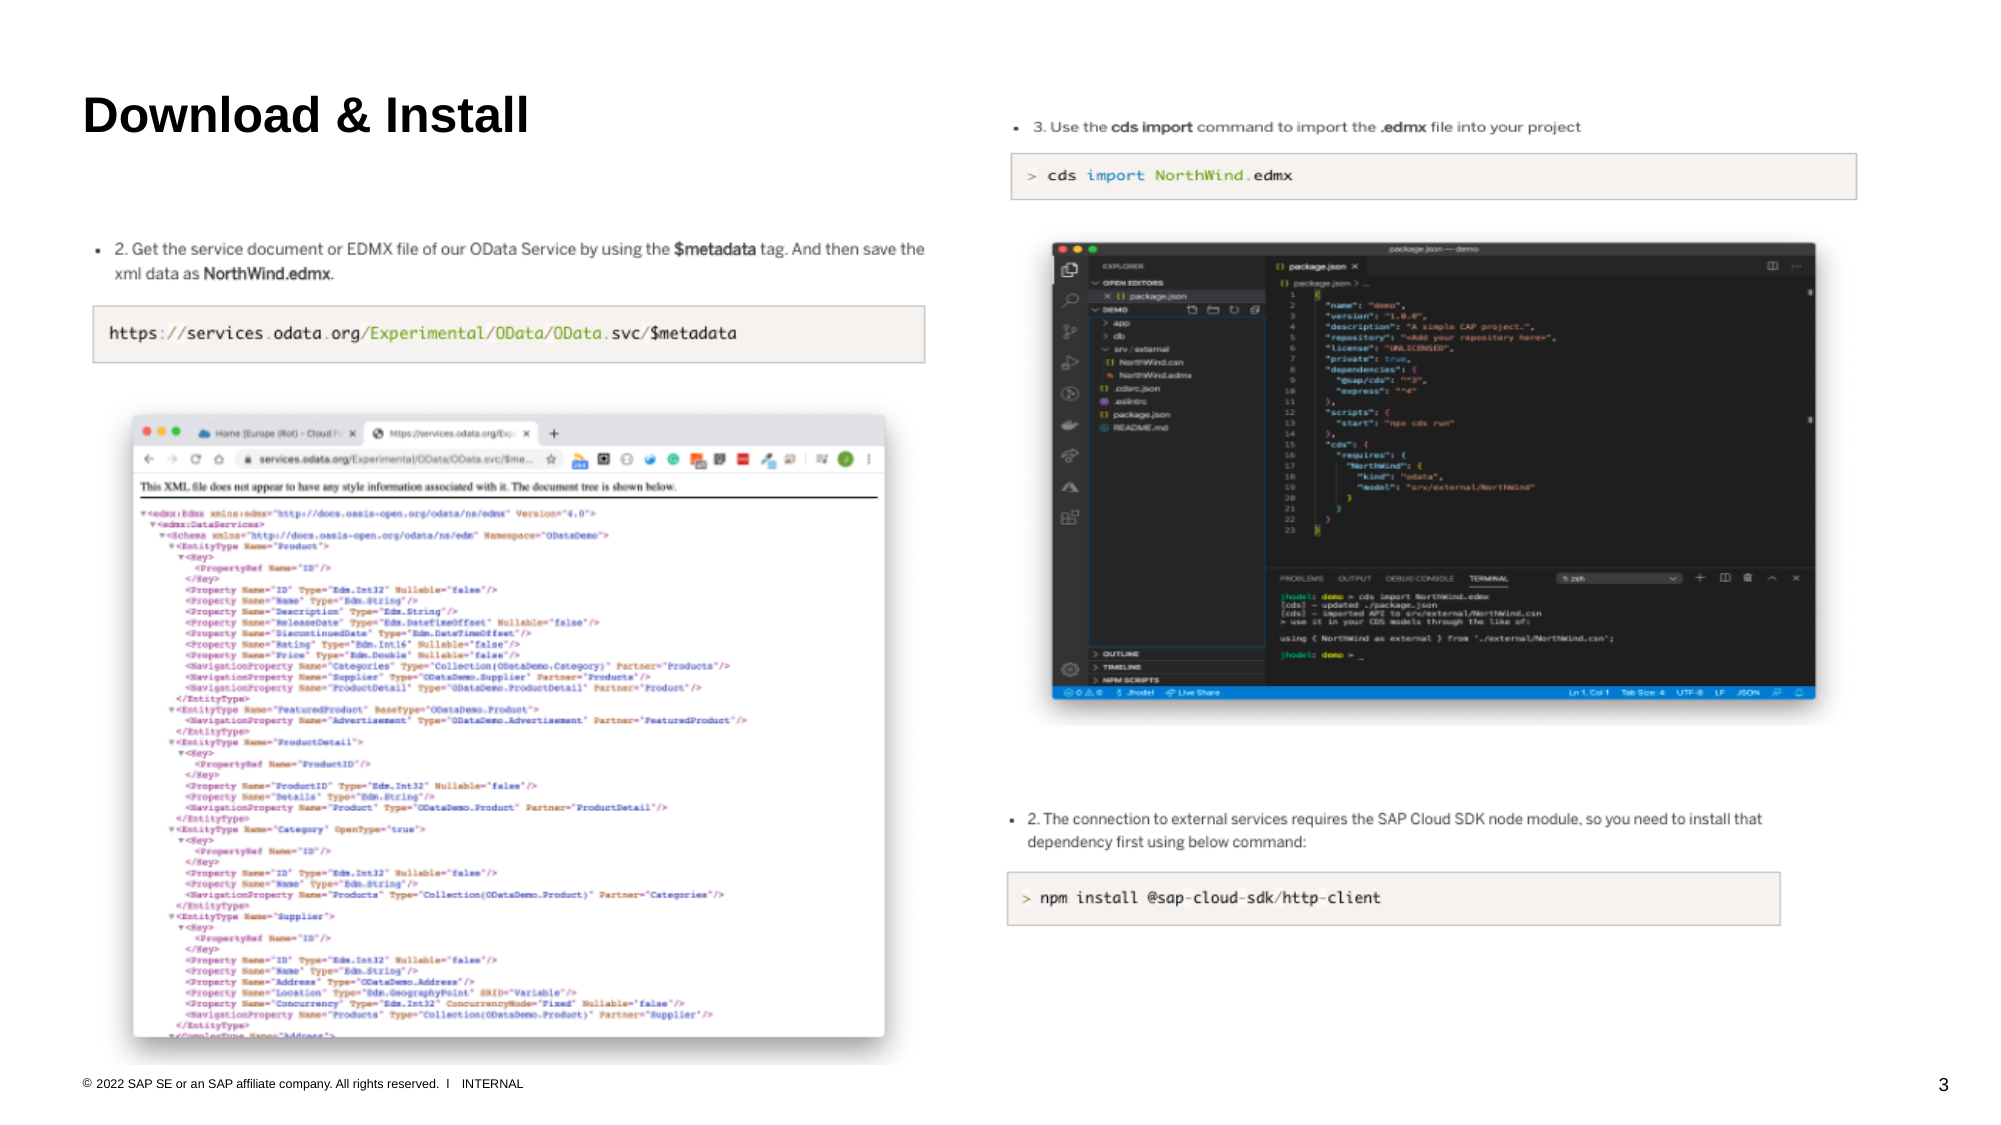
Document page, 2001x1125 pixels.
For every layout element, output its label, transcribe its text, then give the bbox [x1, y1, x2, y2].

picture [999, 802, 1821, 932]
picture [82, 228, 936, 1065]
picture [999, 112, 1871, 726]
title Download & Install [82, 82, 1918, 144]
